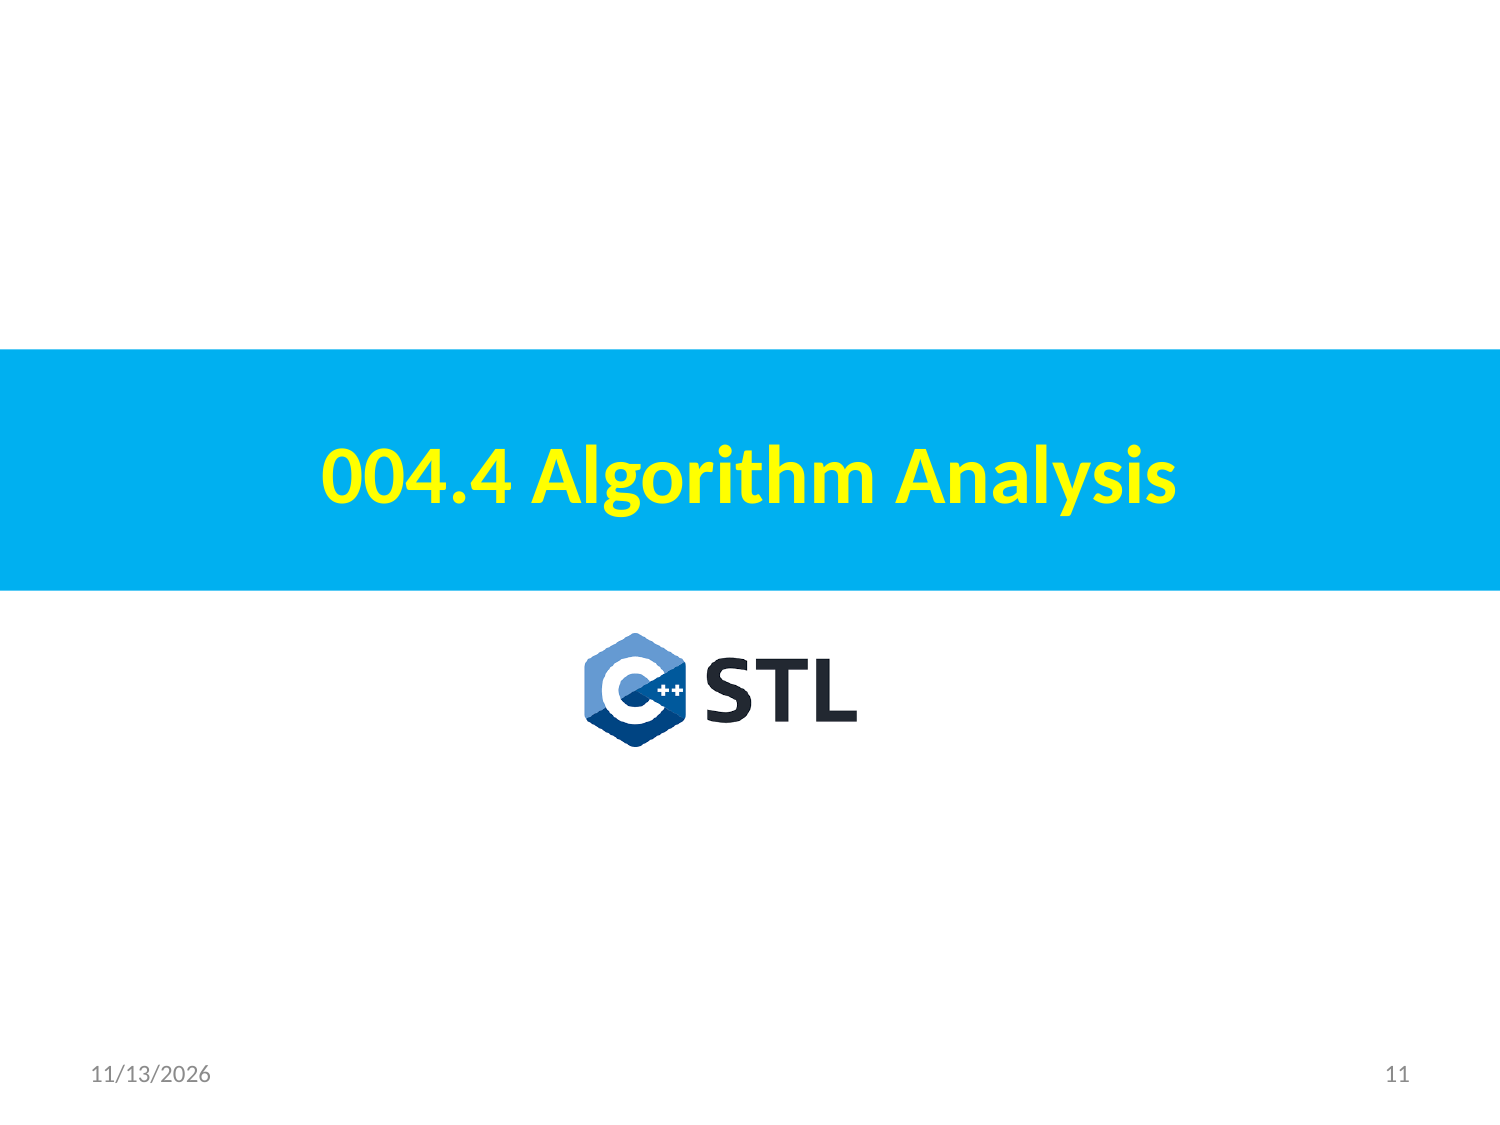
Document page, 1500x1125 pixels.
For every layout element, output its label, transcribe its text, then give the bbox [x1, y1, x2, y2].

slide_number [75, 1042, 425, 1103]
slide_number 11 [1074, 1042, 1425, 1103]
title 004.4 Algorithm Analysis [0, 349, 1500, 591]
picture [584, 633, 857, 747]
